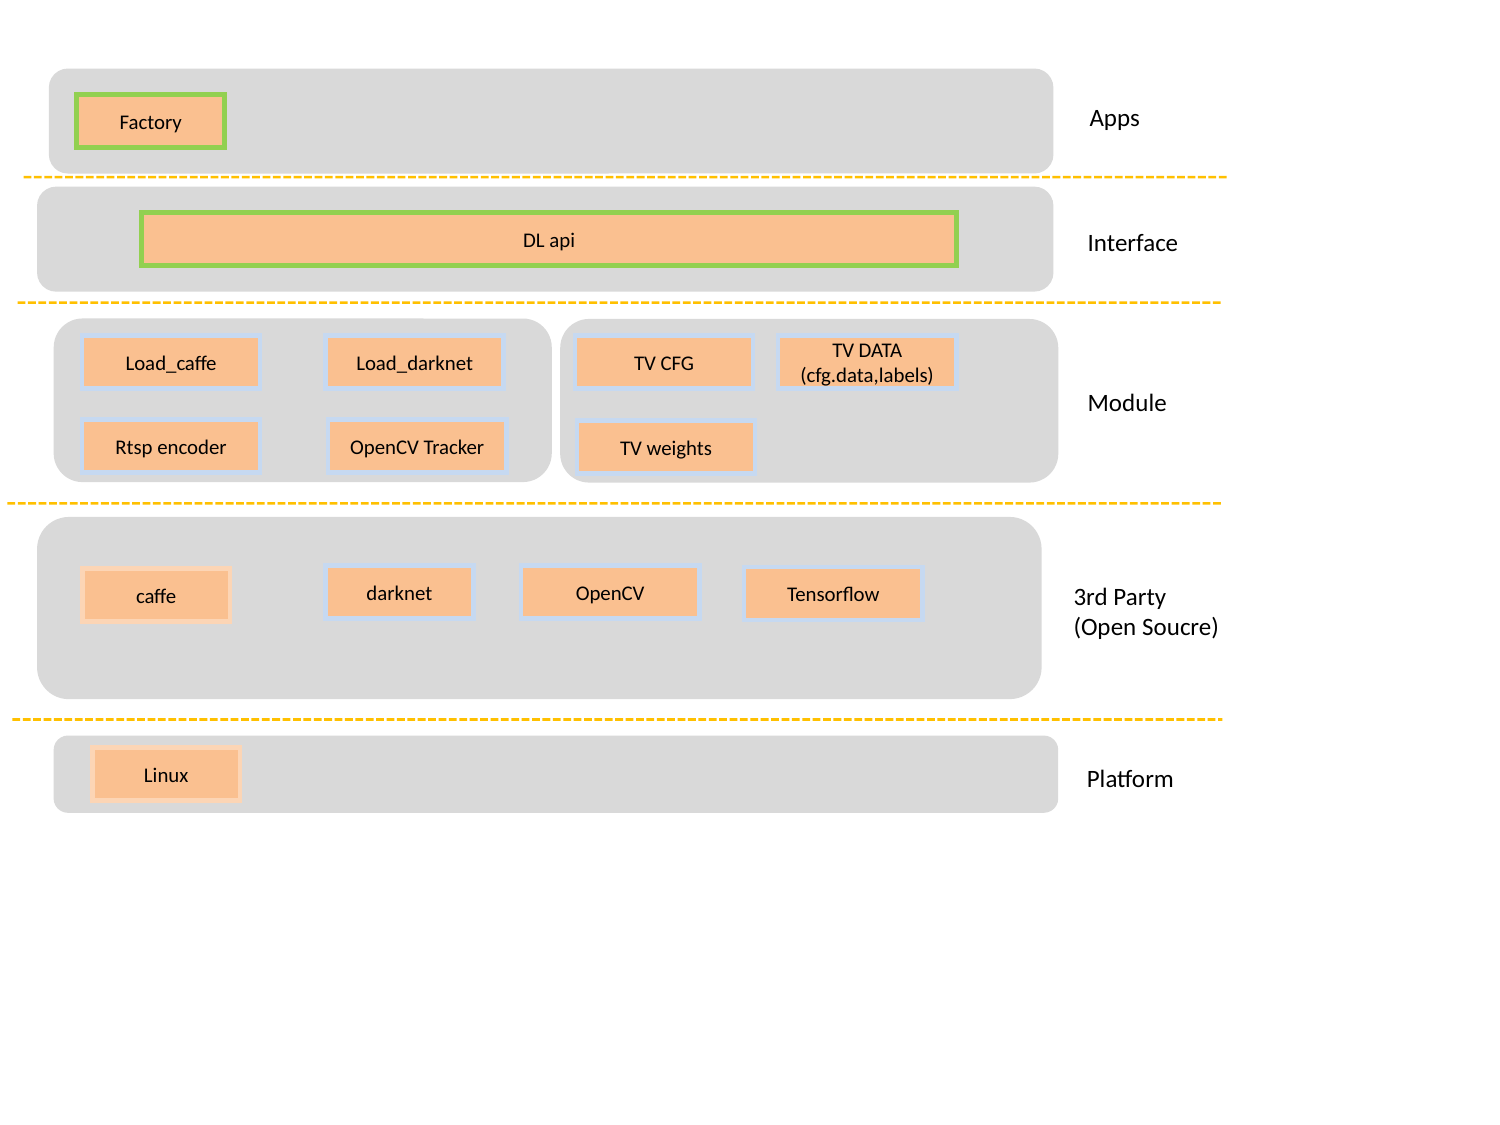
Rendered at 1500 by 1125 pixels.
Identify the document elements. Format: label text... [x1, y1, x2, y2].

text_box Platform [1072, 755, 1210, 801]
text_box [55, 320, 550, 480]
text_box Linux [92, 747, 240, 801]
text_box Apps [1074, 94, 1163, 140]
text_box 3rd Party (Open Soucre) [1058, 573, 1255, 648]
text_box TV weights [576, 420, 756, 474]
text_box TV DATA (cfg.data,labels) [778, 335, 957, 389]
text_box Rtsp encoder [81, 419, 261, 473]
text_box caffe [82, 568, 230, 622]
text_box Load_caffe [81, 335, 261, 389]
text_box Module [1072, 378, 1196, 424]
text_box [55, 737, 1056, 811]
text_box darknet [325, 565, 474, 619]
text_box OpenCV [521, 565, 700, 619]
text_box [51, 70, 1052, 172]
text_box [39, 188, 1052, 290]
text_box OpenCV Tracker [328, 419, 507, 473]
text_box TV CFG [574, 335, 754, 389]
text_box Load_darknet [325, 335, 504, 389]
text_box DL api [141, 212, 957, 266]
text_box [39, 519, 1040, 697]
text_box Interface [1072, 219, 1205, 264]
text_box [562, 321, 1056, 481]
text_box Factory [76, 94, 225, 148]
text_box Tensorflow [744, 566, 923, 621]
text_box [503, 290, 535, 319]
